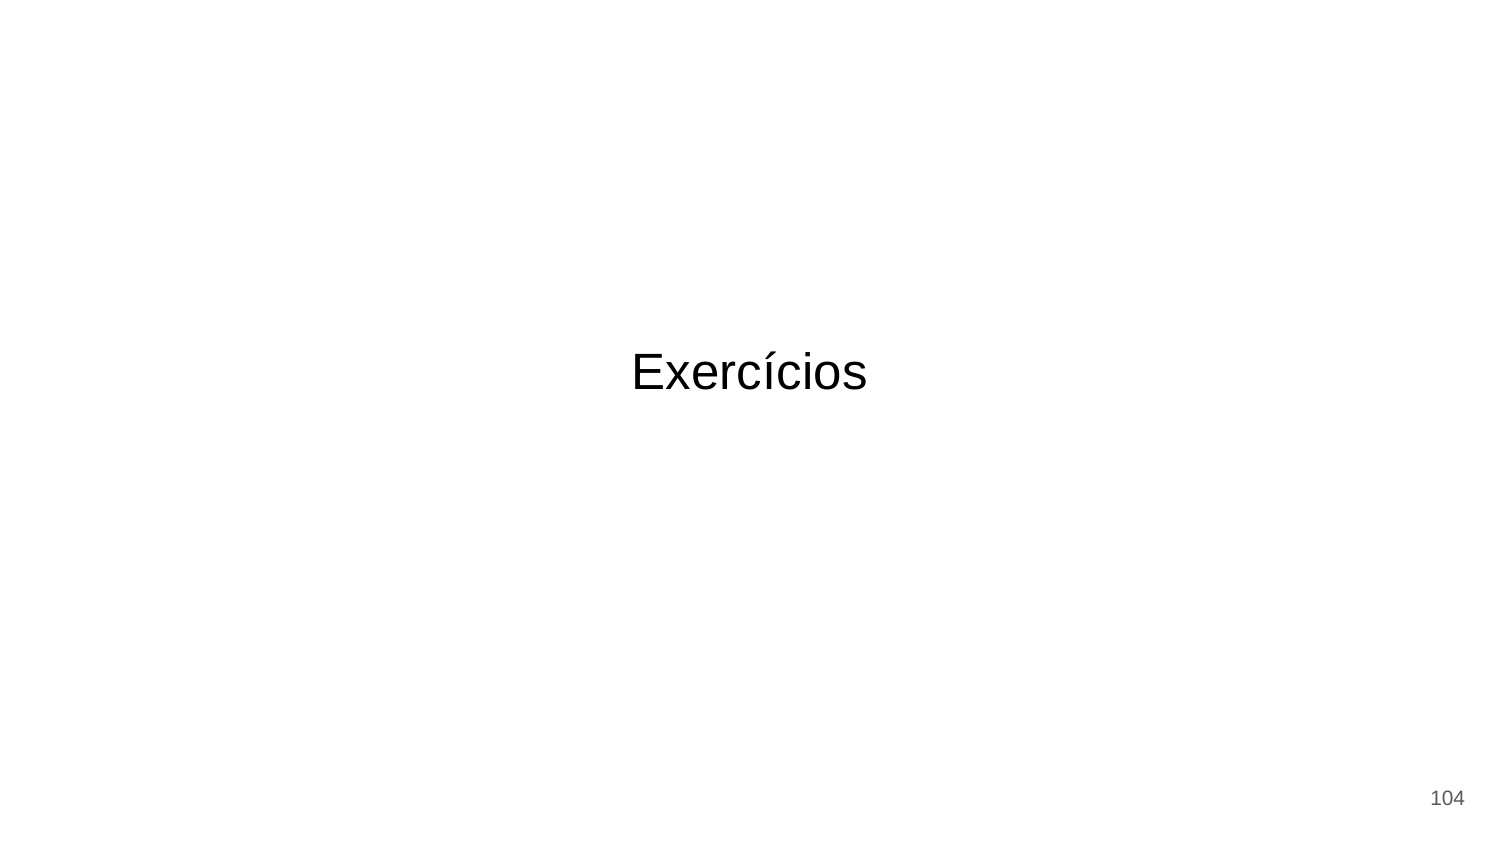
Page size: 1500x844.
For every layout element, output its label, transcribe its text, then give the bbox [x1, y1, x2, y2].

slide_number ‹#› [1389, 764, 1480, 830]
title Exercícios [51, 277, 1449, 416]
